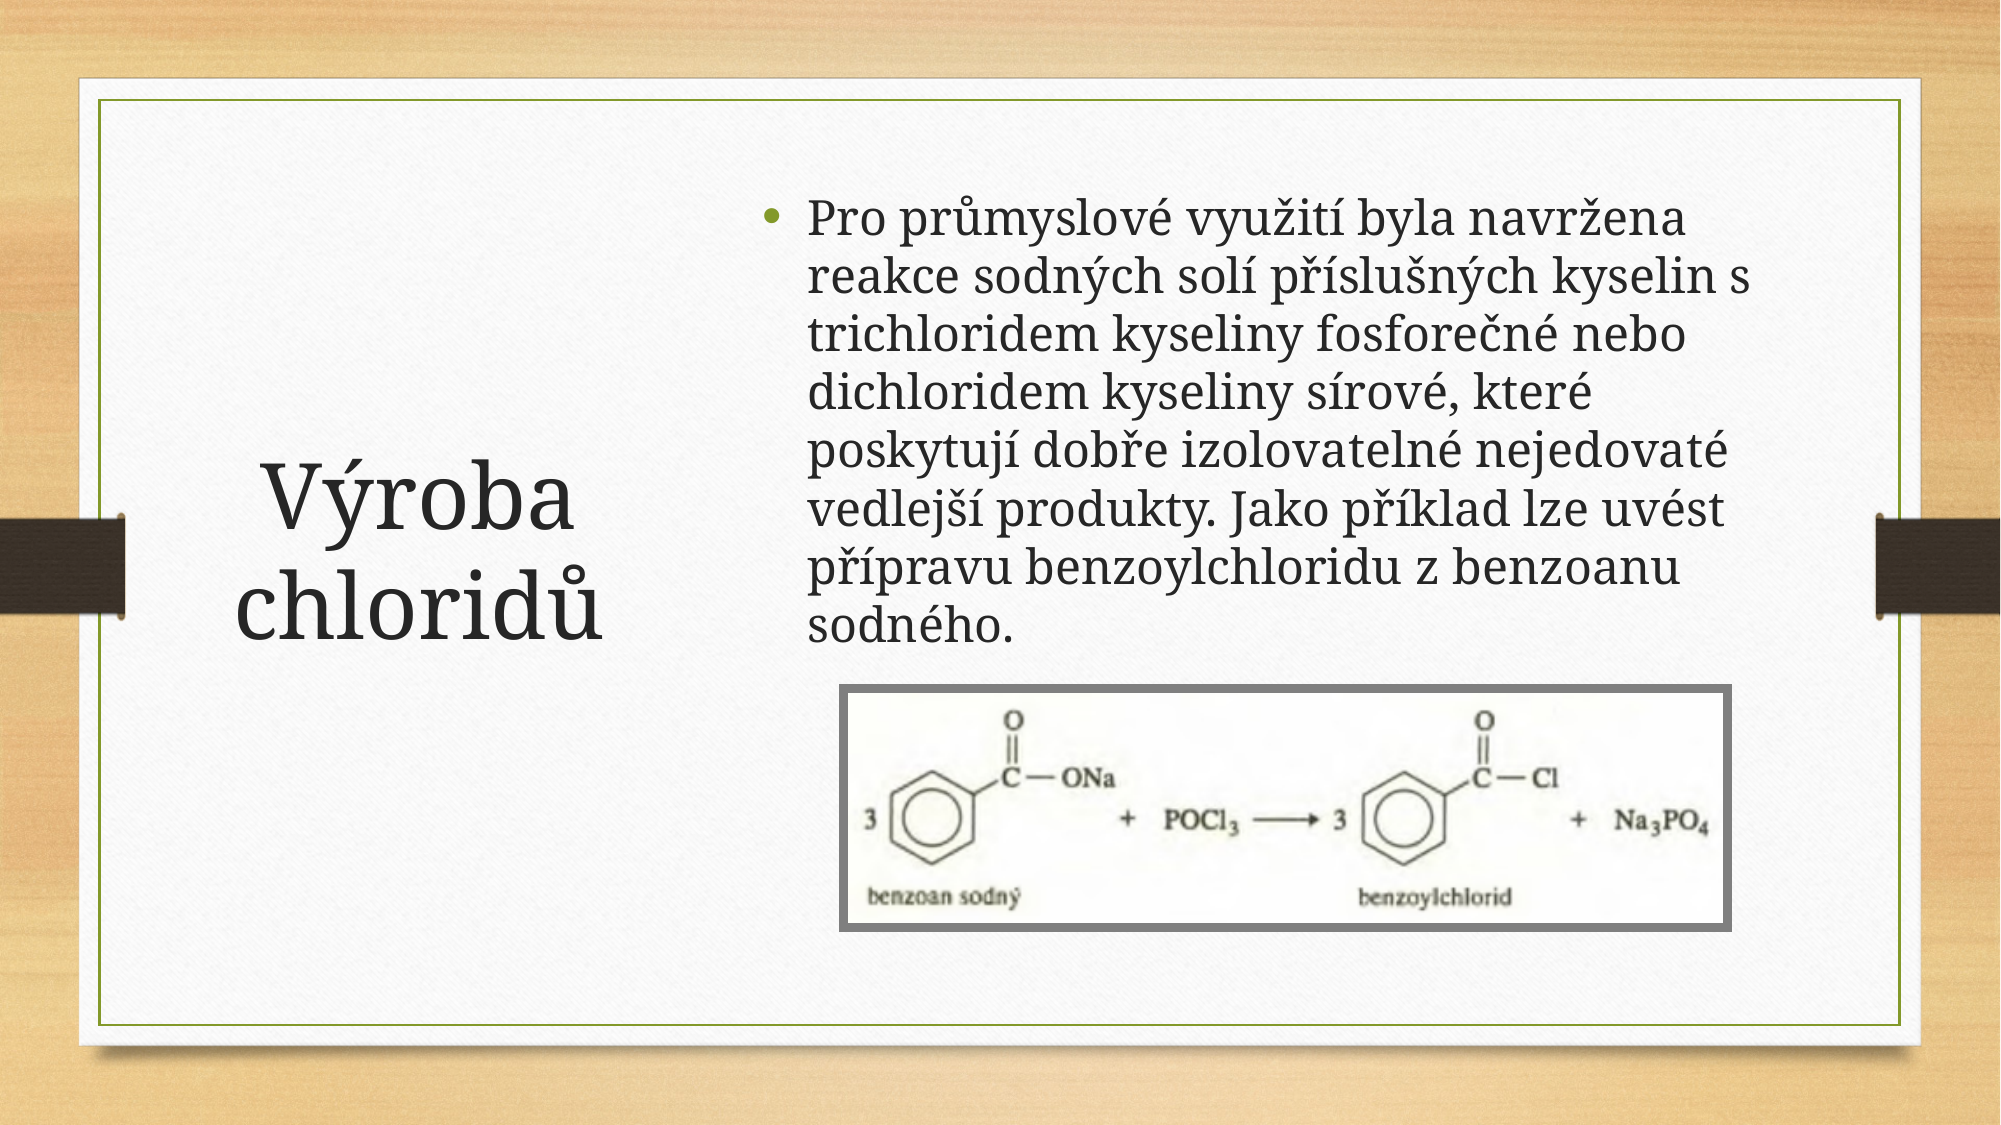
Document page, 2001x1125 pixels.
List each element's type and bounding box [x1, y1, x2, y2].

text_box [0, 0, 2000, 1125]
picture [847, 693, 1723, 924]
